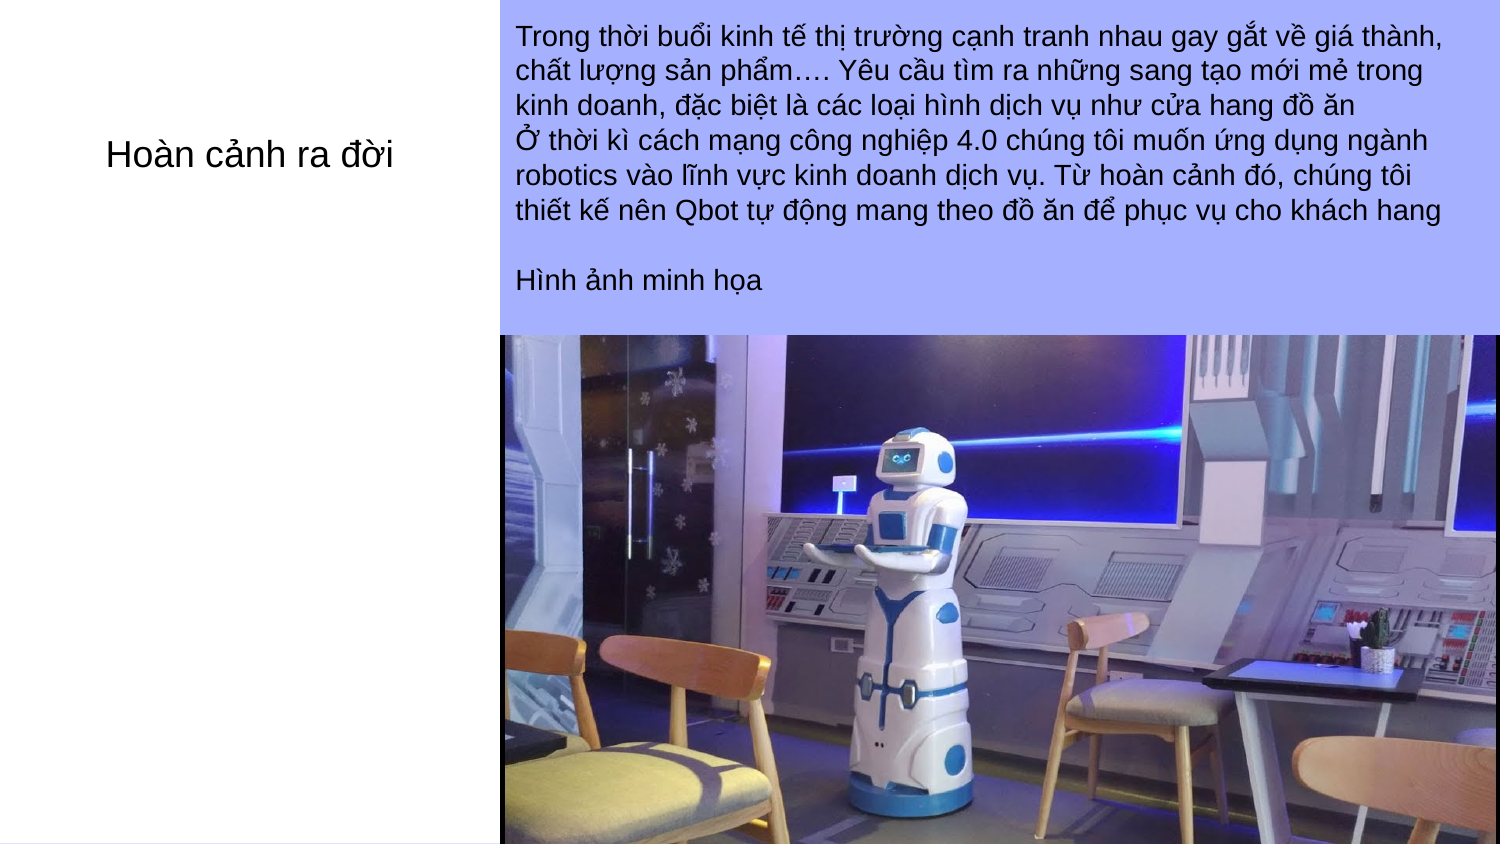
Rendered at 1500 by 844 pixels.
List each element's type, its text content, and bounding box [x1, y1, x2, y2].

picture [500, 335, 1500, 844]
text_box Hoàn cảnh ra đời [90, 122, 440, 183]
text_box Trong thời buổi kinh tế thị trường cạnh tranh nhau gay gắt về giá thành, chất lượng sản phẩm…. Yêu cầu tìm ra những sang tạo mới mẻ trong kinh doanh, đặc biệt là các loại hình dịch vụ như cửa hang đồ ăn Ở thời kì cách mạng công nghiệp 4.0 chúng tôi muốn ứng dụng ngành robotics vào lĩnh vực kinh doanh dịch vụ. Từ hoàn cảnh đó, chúng tôi thiết kế nên Qbot tự động mang theo đồ ăn để phục vụ cho khách hang Hình ảnh minh họa [500, 9, 1480, 304]
